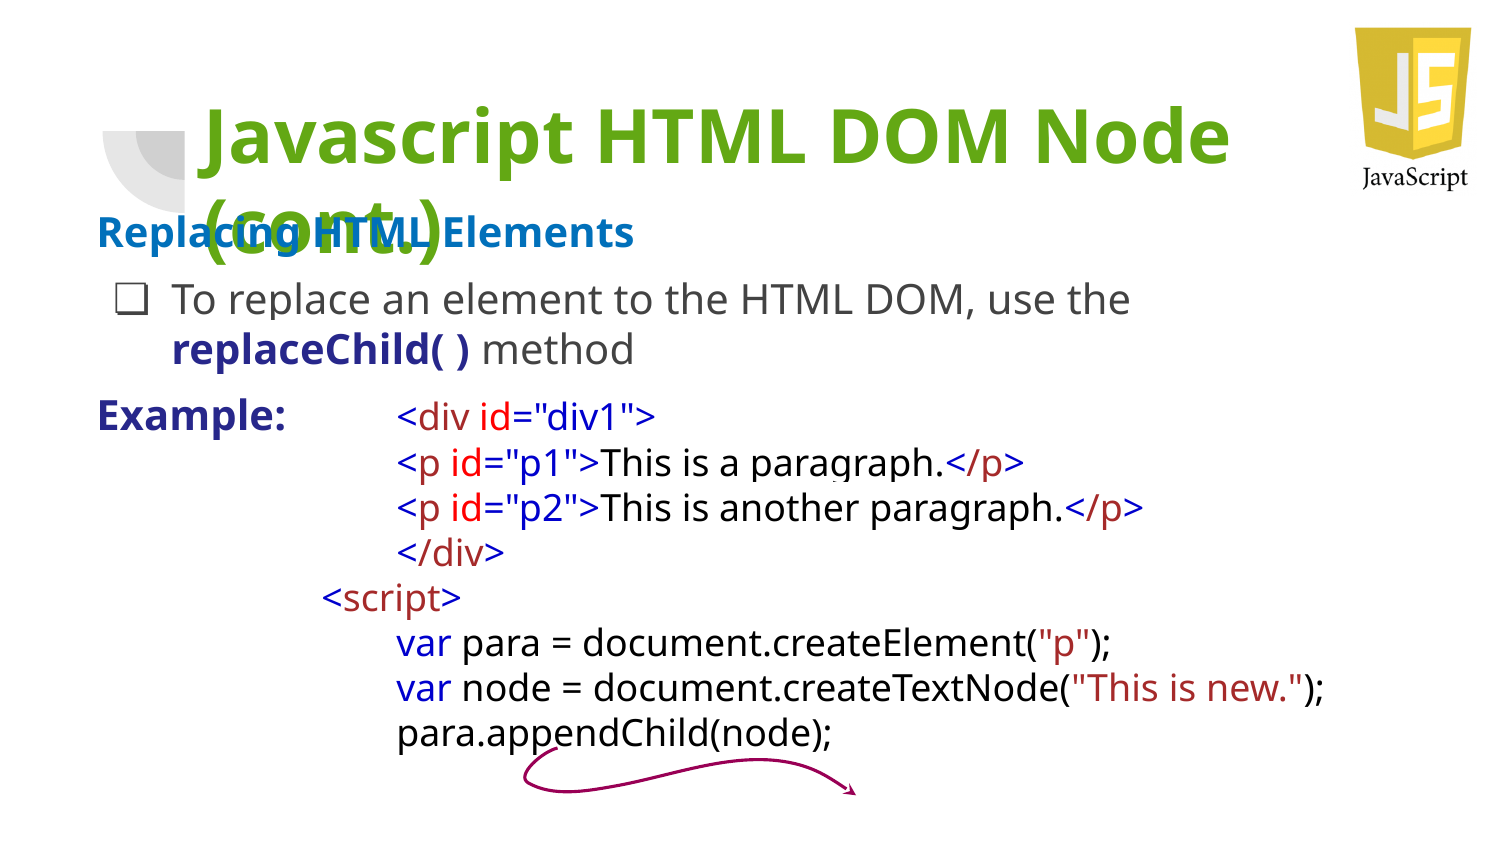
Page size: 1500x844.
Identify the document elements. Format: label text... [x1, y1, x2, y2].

picture [1348, 22, 1477, 196]
title Replacing HTML Elements To replace an element to the HTML DOM, use the replaceChild( ) method Example: <div id="div1"> <p id="p1">This is a paragraph.</p> <p id="p2">This is another paragraph.</p> </div> <script> var para = document.createElement("p"); var node = document.createTextNode("This is new."); para.appendChild(node); [81, 190, 1424, 827]
text_box [524, 747, 857, 796]
title Javascript HTML DOM Node (cont.) [188, 73, 1343, 183]
